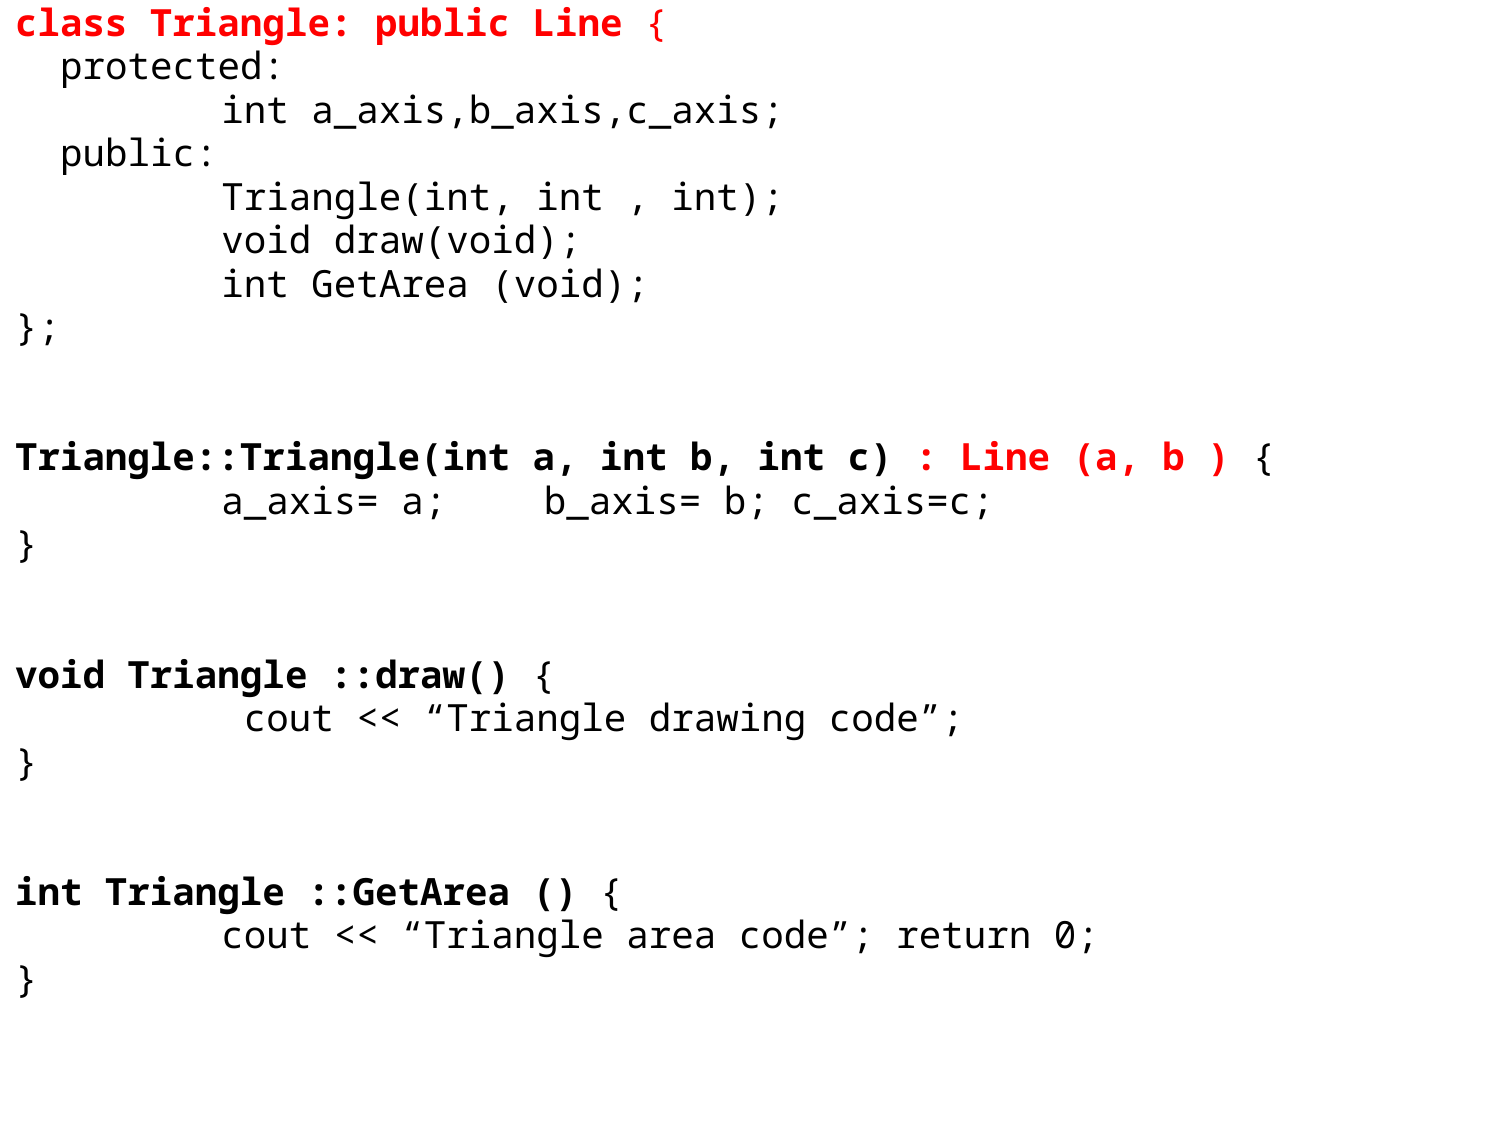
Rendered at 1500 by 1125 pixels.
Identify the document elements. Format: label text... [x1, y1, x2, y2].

list class Triangle: public Line { protected: int a_axis,b_axis,c_axis; public: Triangle(int, int , int); void draw(void); int GetArea (void); }; Triangle::Triangle(int a, int b, int c) : Line (a, b ) { a_axis= a; b_axis= b; c_axis=c; } void Triangle ::draw() { cout << “Triangle drawing code”; } int Triangle ::GetArea () { cout << “Triangle area code”; return 0; } [0, 0, 1500, 1125]
